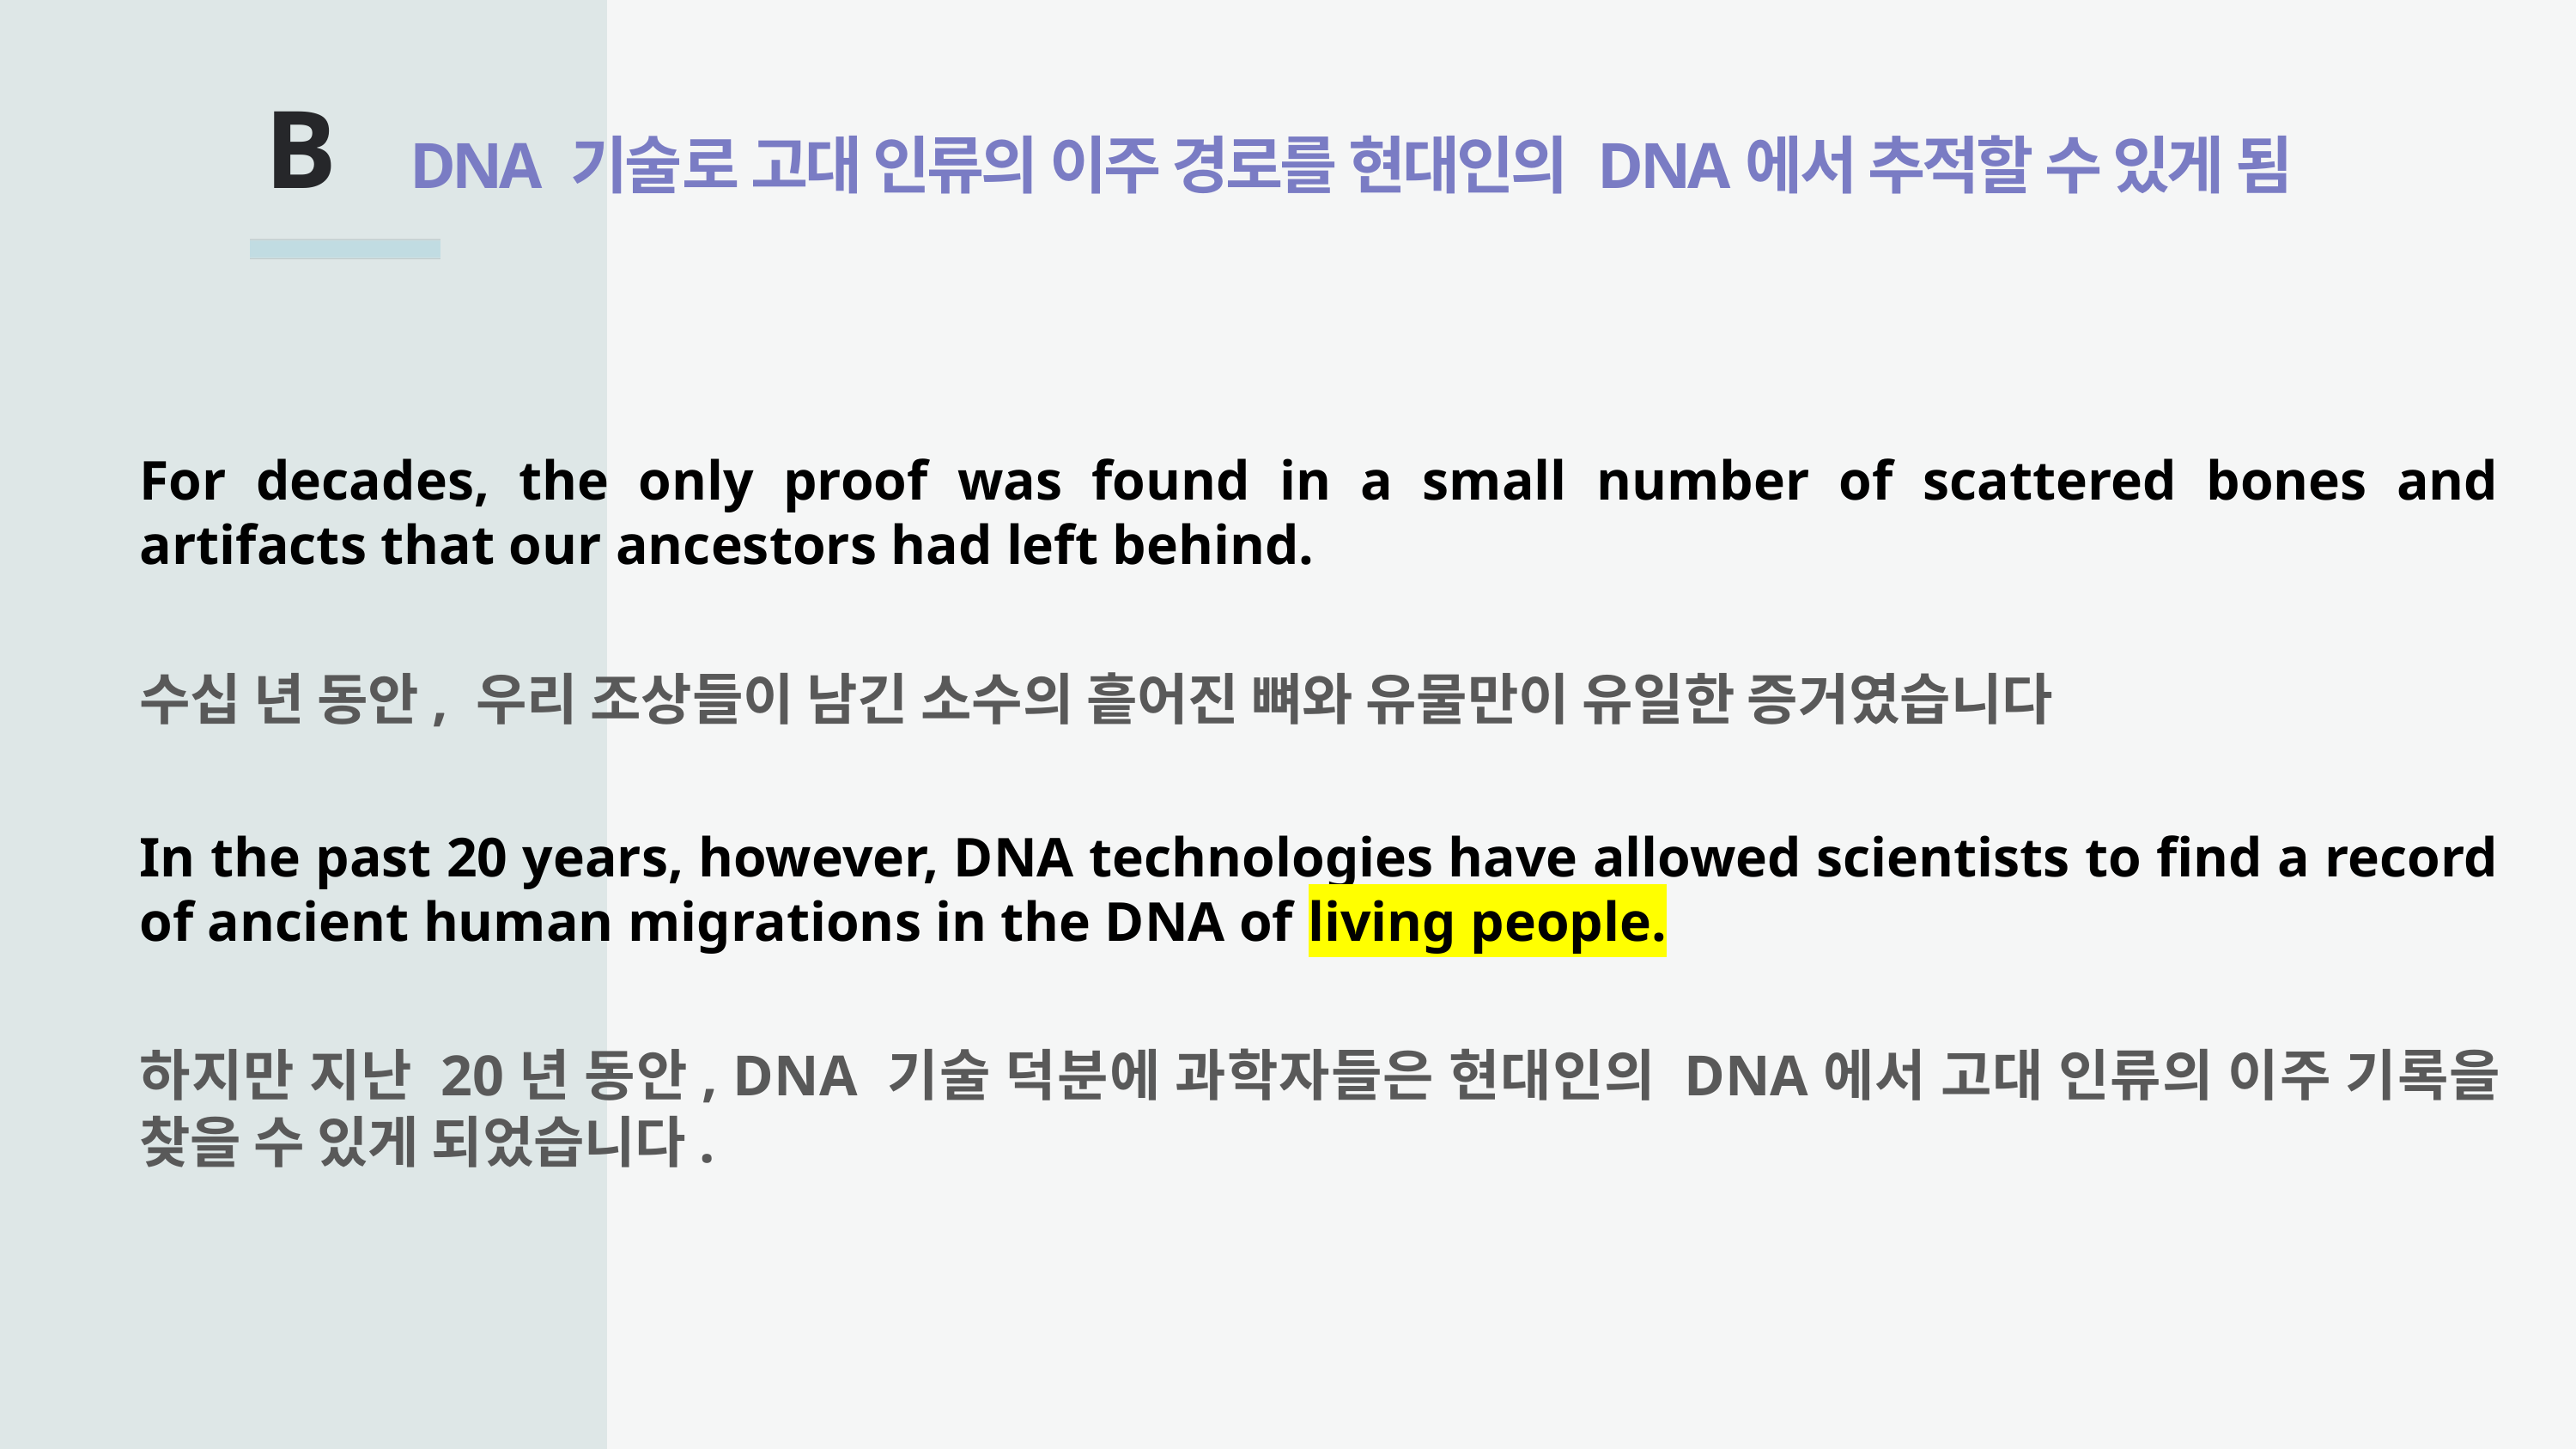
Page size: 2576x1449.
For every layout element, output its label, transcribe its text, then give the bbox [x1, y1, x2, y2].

text_box B DNA 기술로 고대 인류의 이주 경로를 현대인의 DNA에서 추적할 수 있게 됨 [611, 82, 2490, 221]
picture [0, 0, 607, 1449]
text_box For decades, the only proof was found in a small number of scattered bones and artifacts that our ancestors had left behind. 수십 년 동안, 우리 조상들이 남긴 소수의 흩어진 뼈와 유물만이 유일한 증거였습니다 In the past 20 years, however, DNA technologies have allowed scientists to find a record of ancient human migrations in the DNA of living people. 하지만 지난 20년 동안, DNA 기술 덕분에 과학자들은 현대인의 DNA에서 고대 인류의 이주 기록을 찾을 수 있게 되었습니다. [611, 241, 2501, 1379]
